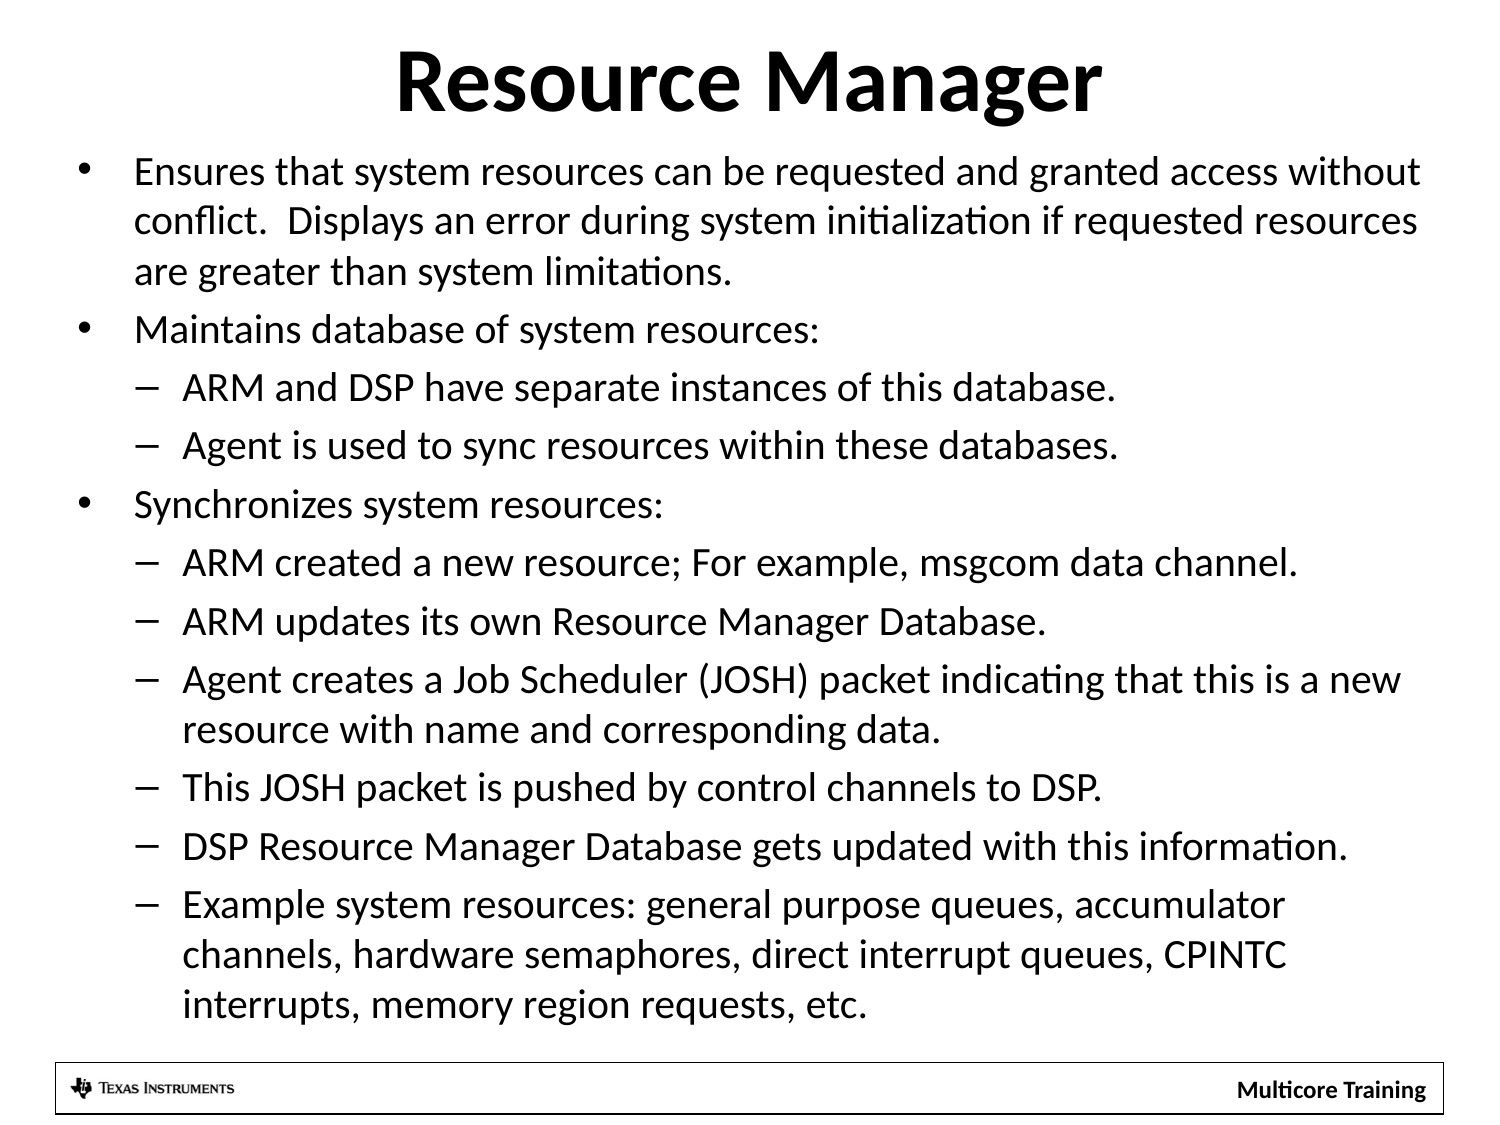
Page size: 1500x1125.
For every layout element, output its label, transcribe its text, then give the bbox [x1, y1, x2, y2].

list Ensures that system resources can be requested and granted access without conflict. Displays an error during system initialization if requested resources are greater than system limitations. Maintains database of system resources: ARM and DSP have separate instances of this database. Agent is used to sync resources within these databases. Synchronizes system resources: ARM created a new resource; For example, msgcom data channel. ARM updates its own Resource Manager Database. Agent creates a Job Scheduler (JOSH) packet indicating that this is a new resource with name and corresponding data. This JOSH packet is pushed by control channels to DSP. DSP Resource Manager Database gets updated with this information. Example system resources: general purpose queues, accumulator channels, hardware semaphores, direct interrupt queues, CPINTC interrupts, memory region requests, etc. [62, 135, 1452, 1051]
title Resource Manager [74, 12, 1426, 135]
picture [59, 1066, 245, 1110]
